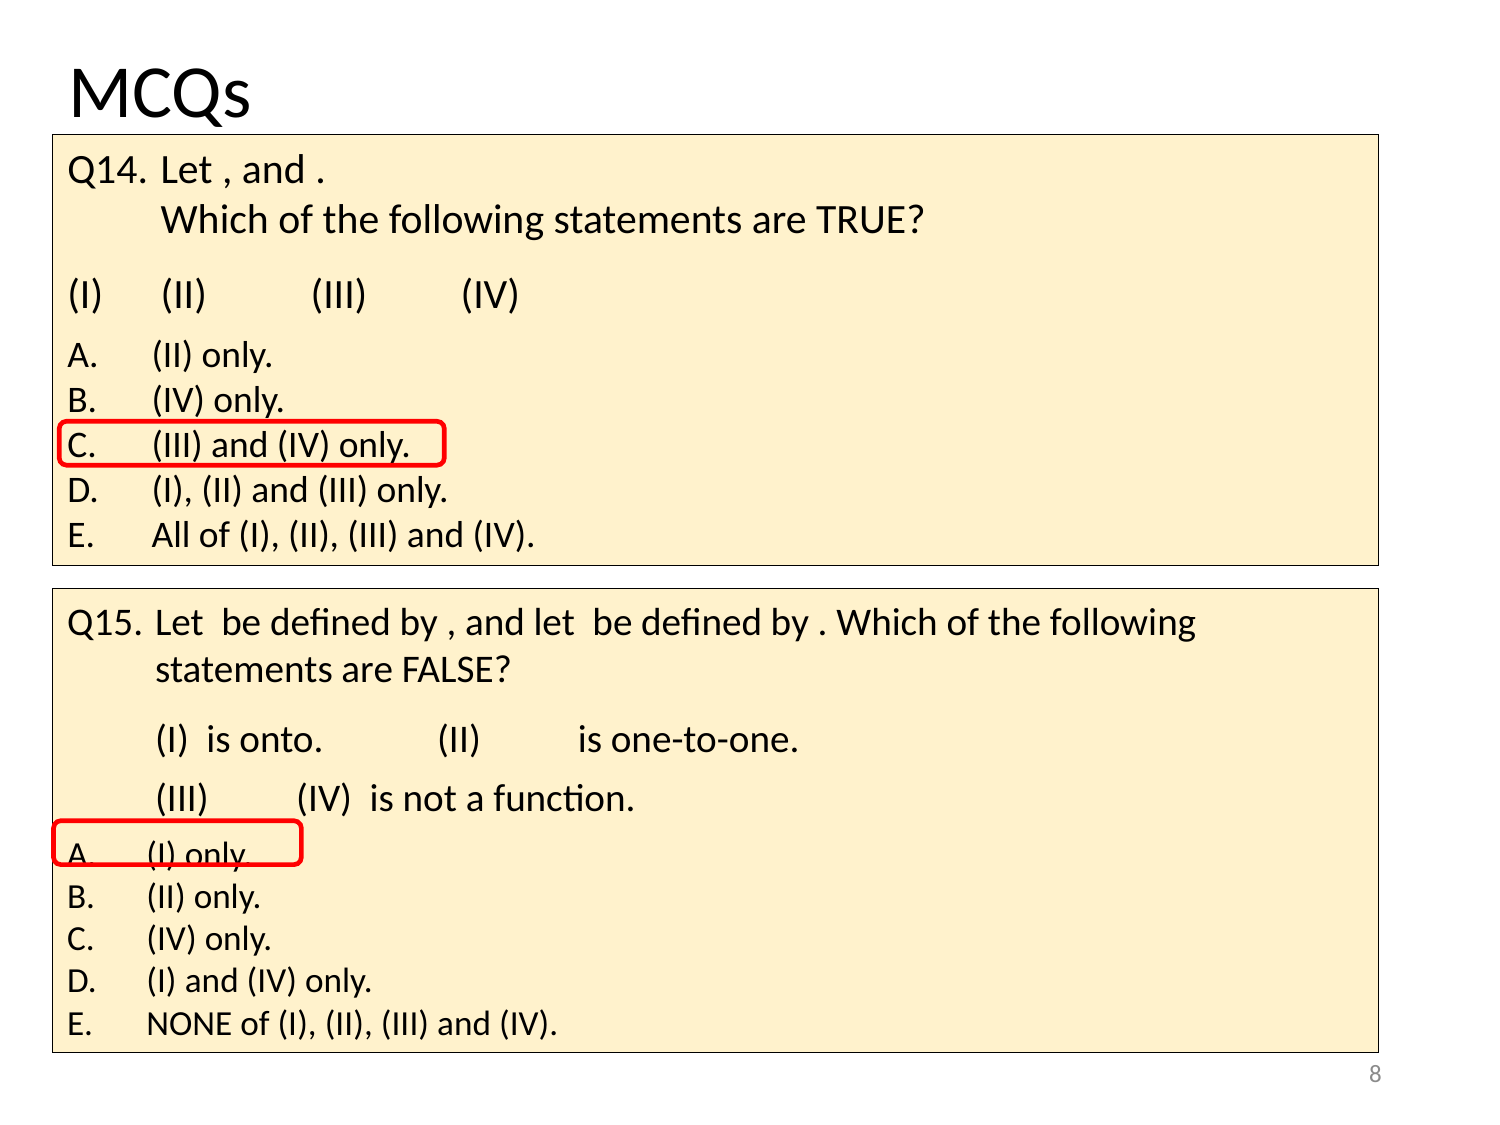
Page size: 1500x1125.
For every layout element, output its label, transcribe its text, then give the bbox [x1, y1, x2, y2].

title MCQs [53, 30, 1348, 134]
text_box [58, 420, 446, 467]
text_box [52, 819, 303, 866]
slide_number 8 [1059, 1042, 1397, 1103]
